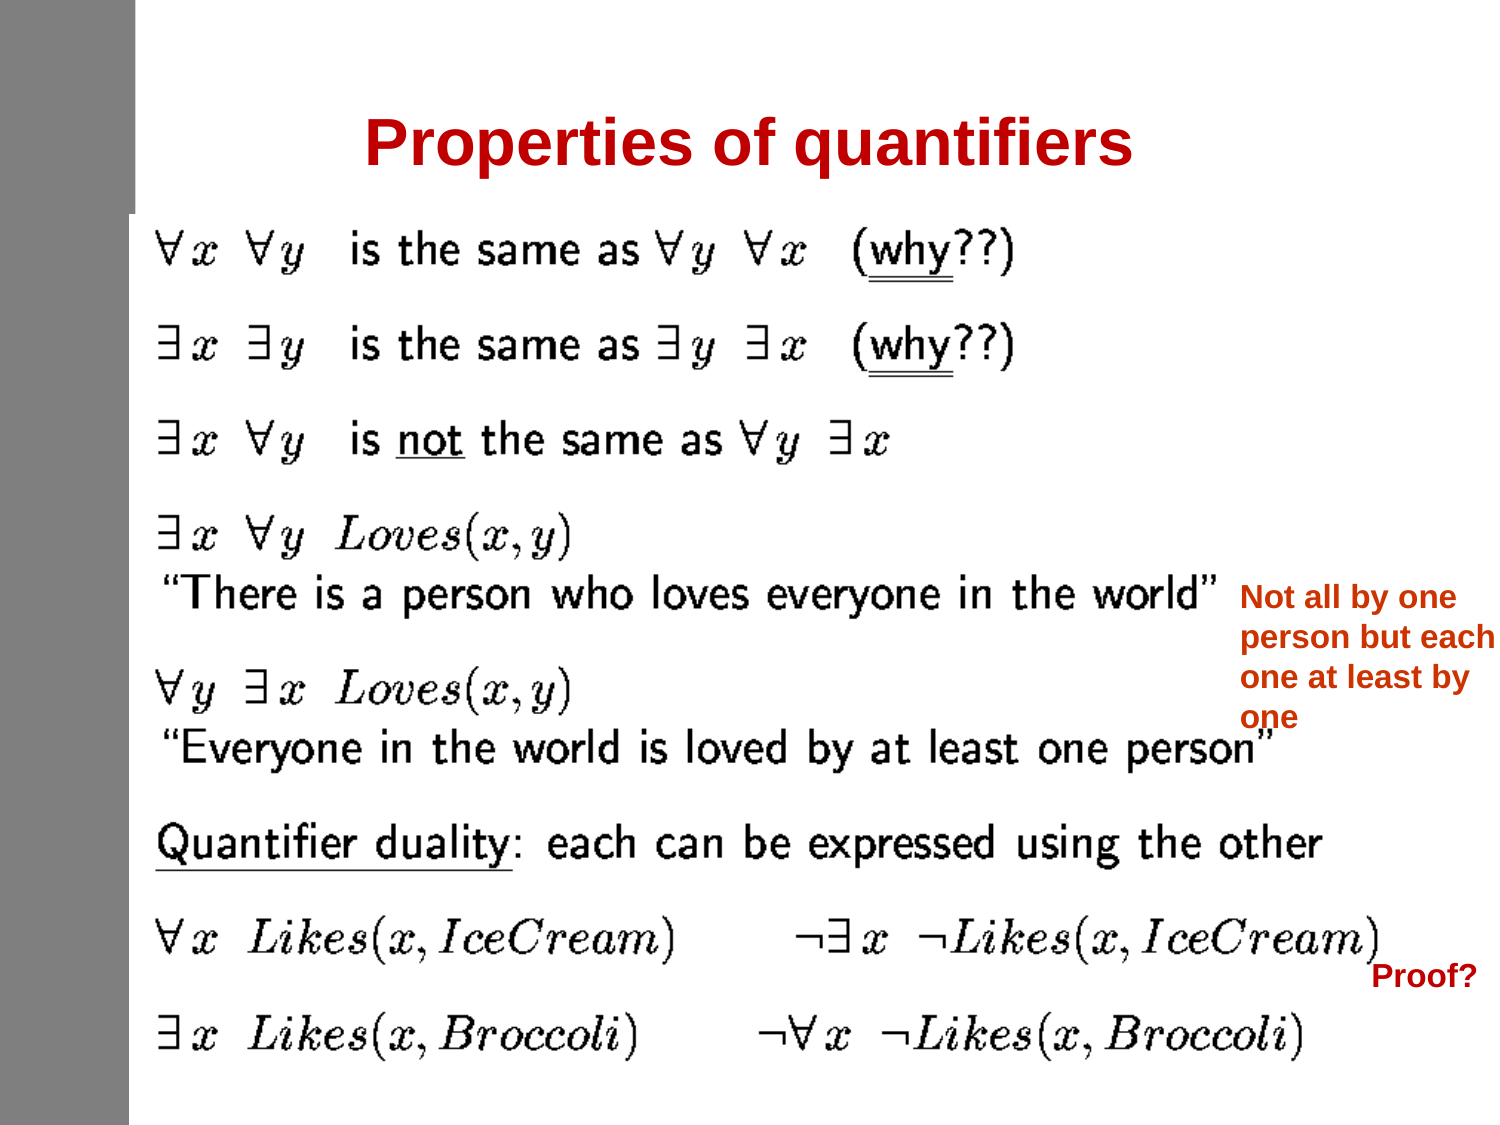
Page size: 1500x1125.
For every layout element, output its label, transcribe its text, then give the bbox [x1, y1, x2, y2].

text_box Proof? [1429, 946, 1494, 1002]
picture [129, 214, 1426, 1125]
text_box Not all by one person but each one at least by one [1429, 567, 1500, 743]
title Properties of quantifiers [75, 45, 1425, 233]
